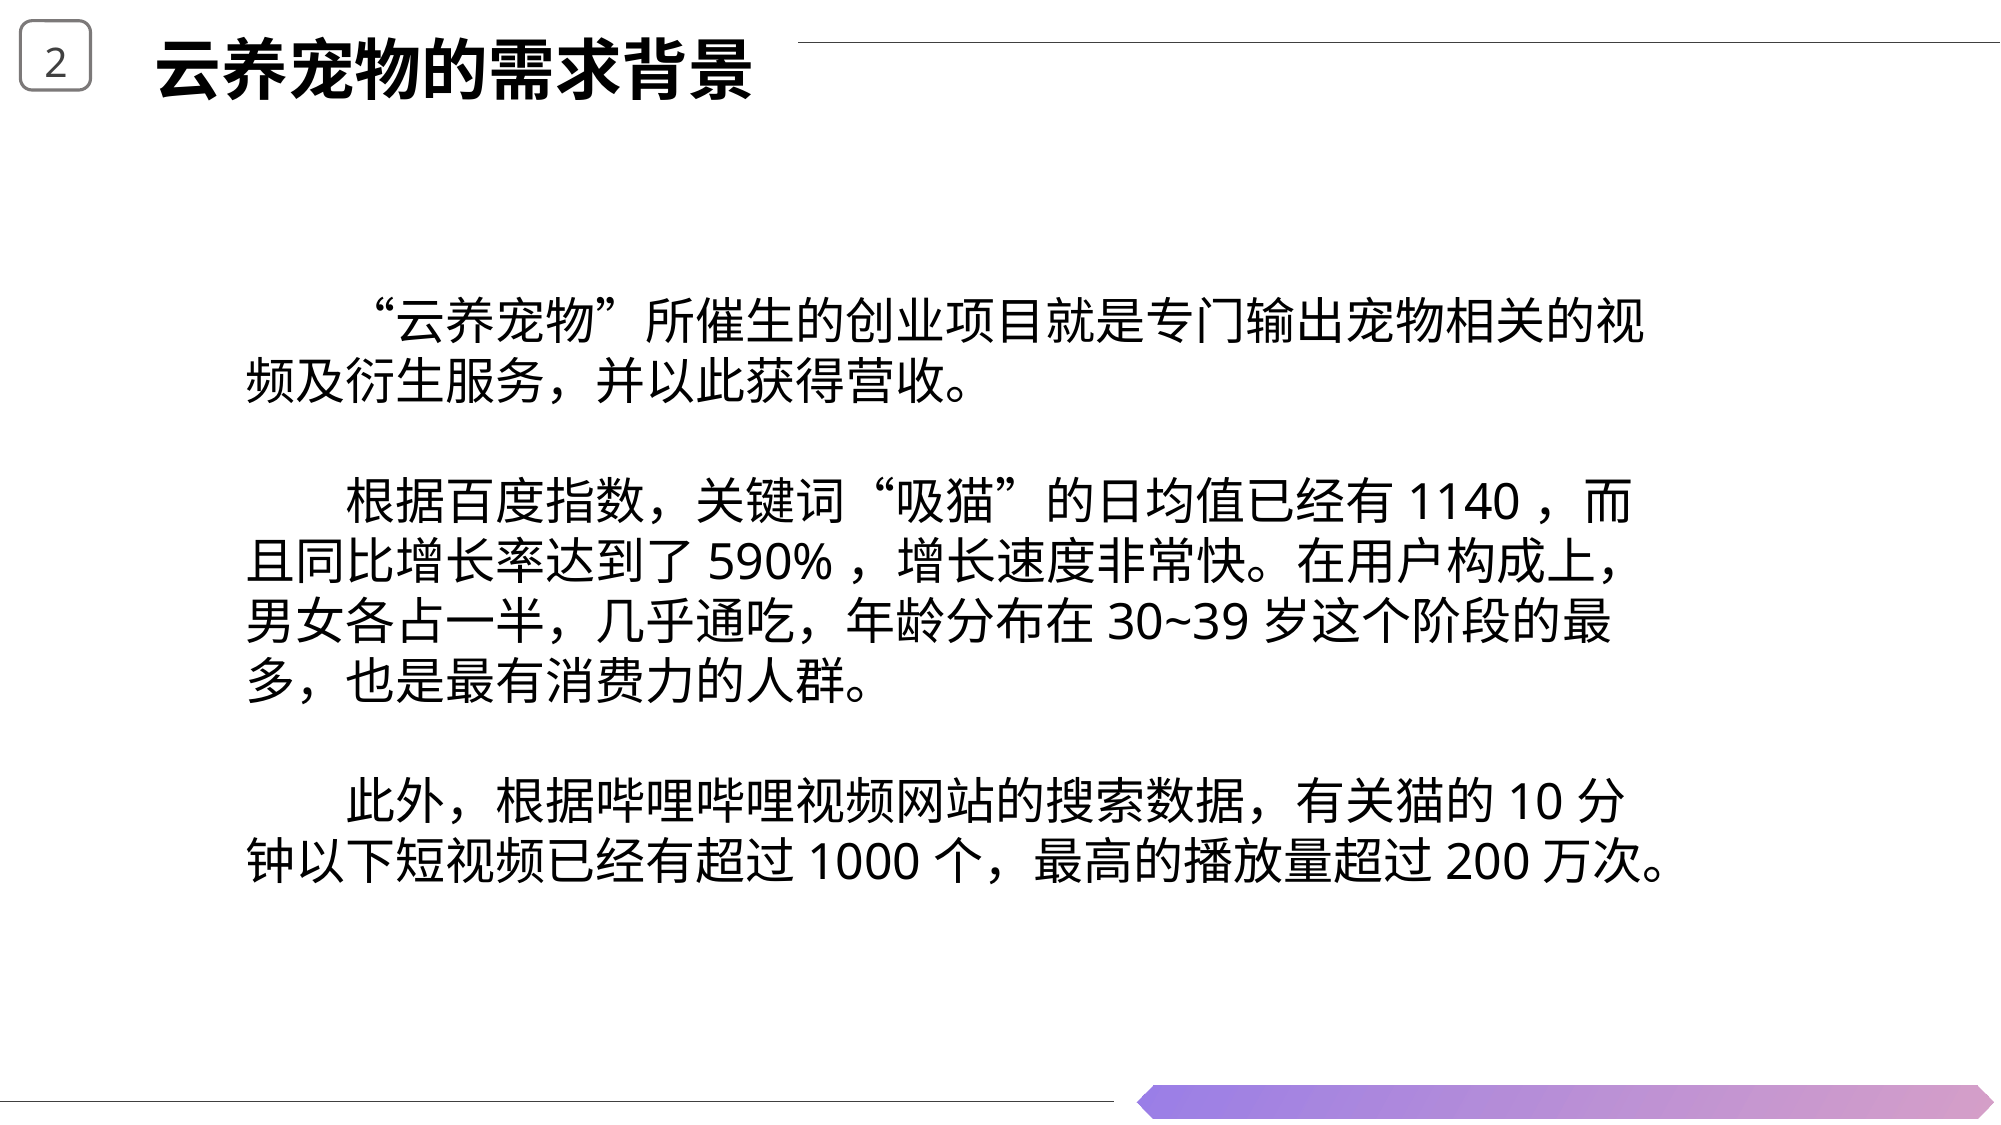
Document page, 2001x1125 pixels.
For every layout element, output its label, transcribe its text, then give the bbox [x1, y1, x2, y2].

text_box “云养宠物”所催生的创业项目就是专门输出宠物相关的视频及衍生服务，并以此获得营收。 根据百度指数，关键词“吸猫”的日均值已经有1140，而且同比增长率达到了590%，增长速度非常快。在用户构成上，男女各占一半，几乎通吃，年龄分布在30~39岁这个阶段的最多，也是最有消费力的人群。 此外，根据哔哩哔哩视频网站的搜索数据，有关猫的10分钟以下短视频已经有超过1000个，最高的播放量超过200万次。 [230, 221, 1664, 897]
text_box 云养宠物的需求背景 [140, 20, 771, 116]
text_box [1136, 1085, 1994, 1119]
text_box 2 [15, 16, 97, 101]
